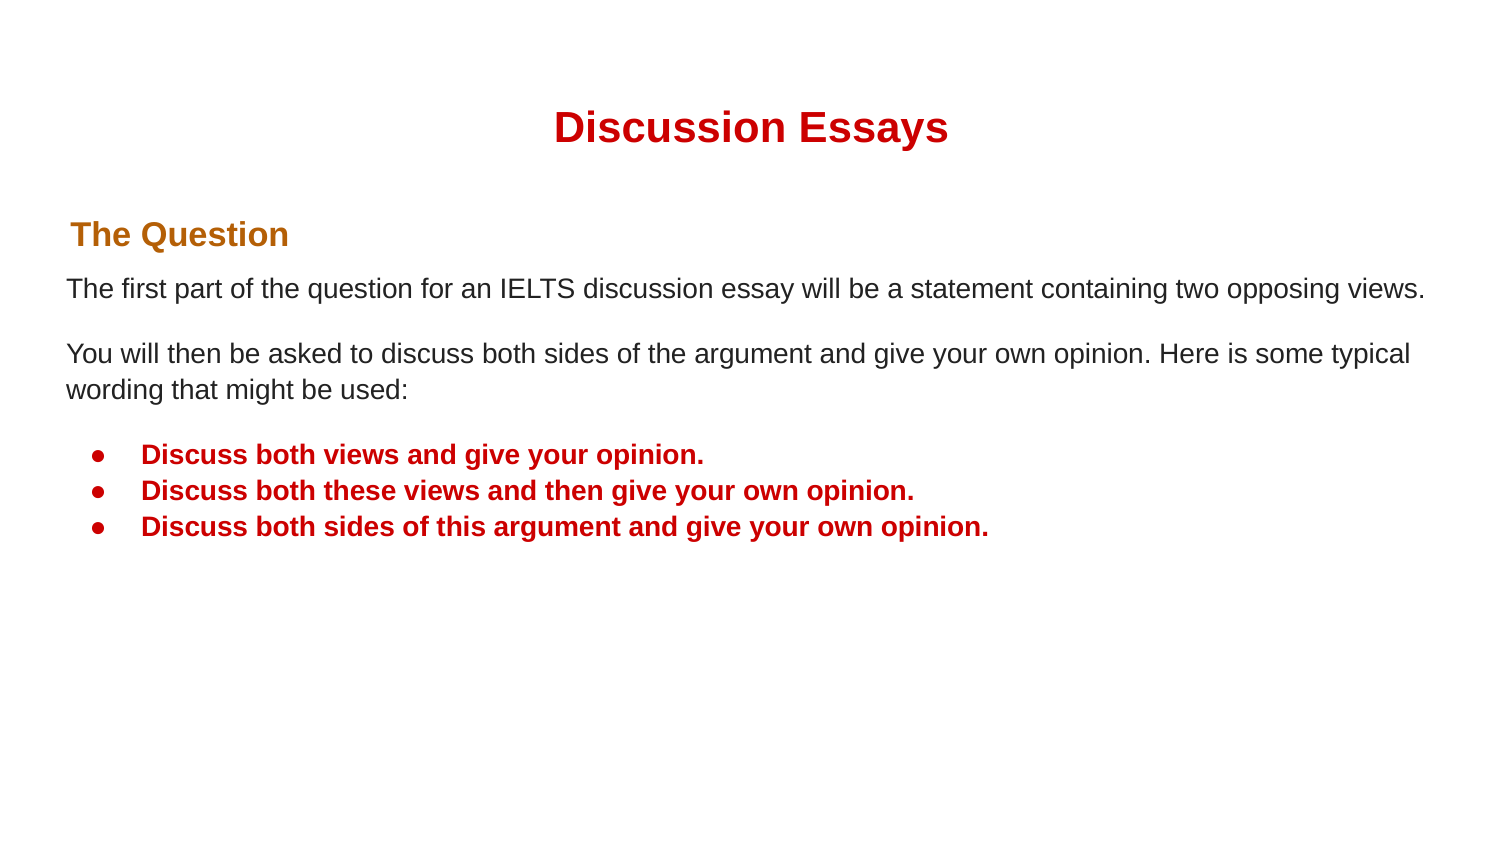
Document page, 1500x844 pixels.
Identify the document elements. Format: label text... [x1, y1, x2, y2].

list The Question The first part of the question for an IELTS discussion essay will be a statement containing two opposing views. You will then be asked to discuss both sides of the argument and give your own opinion. Here is some typical wording that might be used: Discuss both views and give your opinion. Discuss both these views and then give your own opinion. Discuss both sides of this argument and give your own opinion. [51, 189, 1449, 750]
title Discussion Essays [51, 72, 1449, 167]
